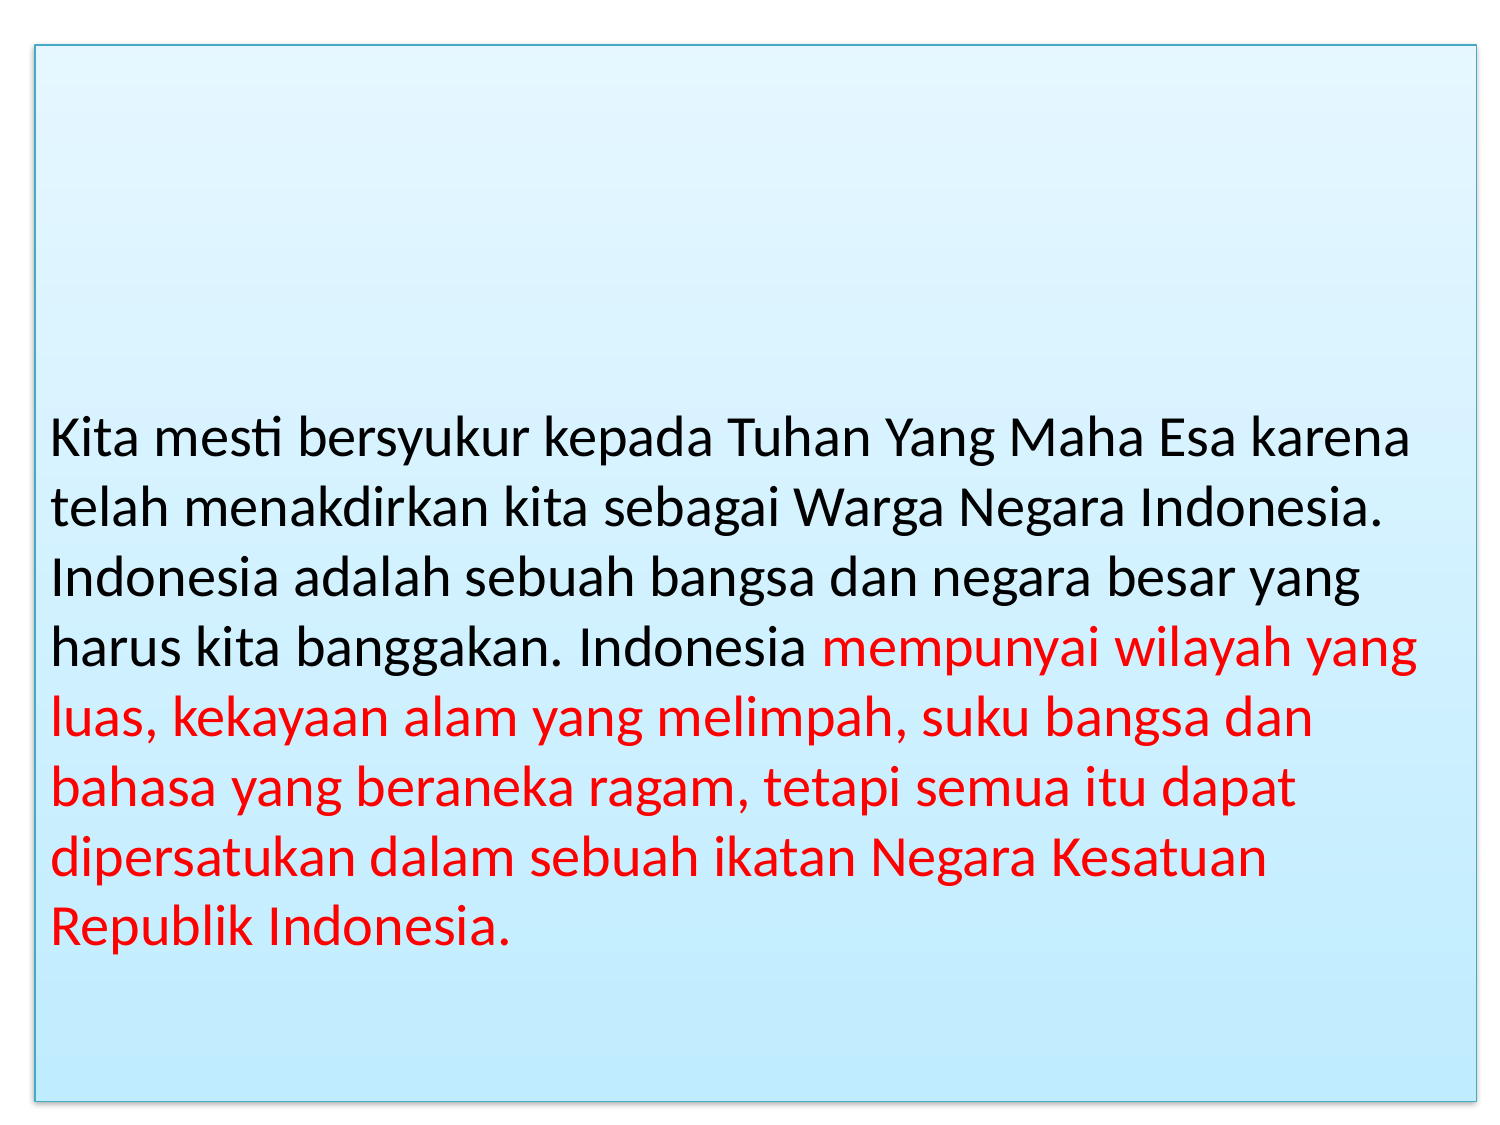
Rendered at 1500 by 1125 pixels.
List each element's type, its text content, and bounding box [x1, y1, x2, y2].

title Kita mesti bersyukur kepada Tuhan Yang Maha Esa karena telah menakdirkan kita sebagai Warga Negara Indonesia. Indonesia adalah sebuah bangsa dan negara besar yang harus kita banggakan. Indonesia mempunyai wilayah yang luas, kekayaan alam yang melimpah, suku bangsa dan bahasa yang beraneka ragam, tetapi semua itu dapat dipersatukan dalam sebuah ikatan Negara Kesatuan Republik Indonesia. [34, 44, 1477, 1102]
